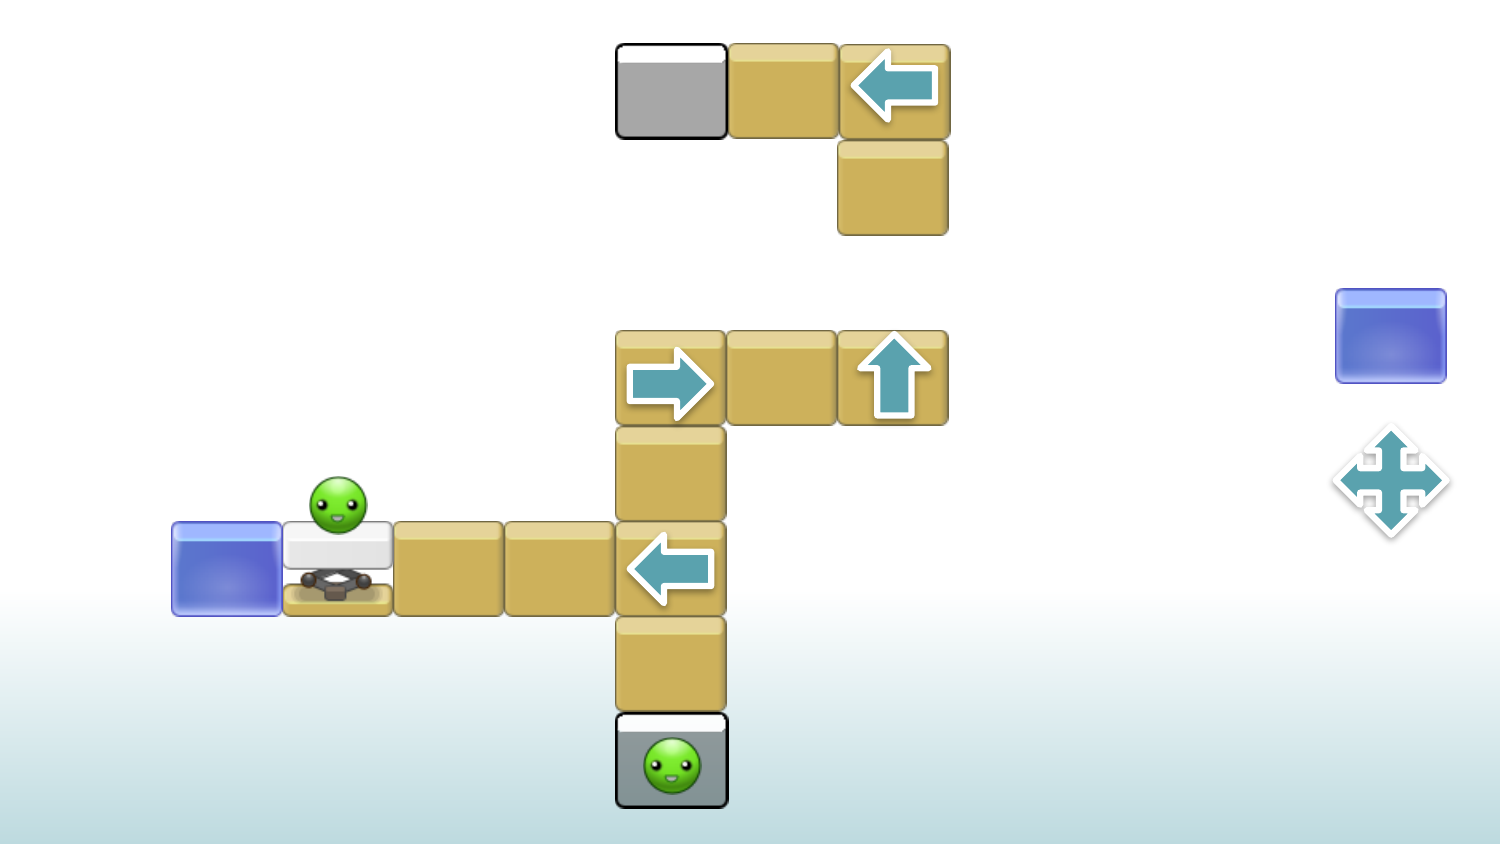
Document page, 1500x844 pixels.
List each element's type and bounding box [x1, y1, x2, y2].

picture [615, 42, 951, 236]
text_box [1332, 422, 1450, 538]
picture [1335, 288, 1447, 385]
picture [171, 330, 949, 810]
